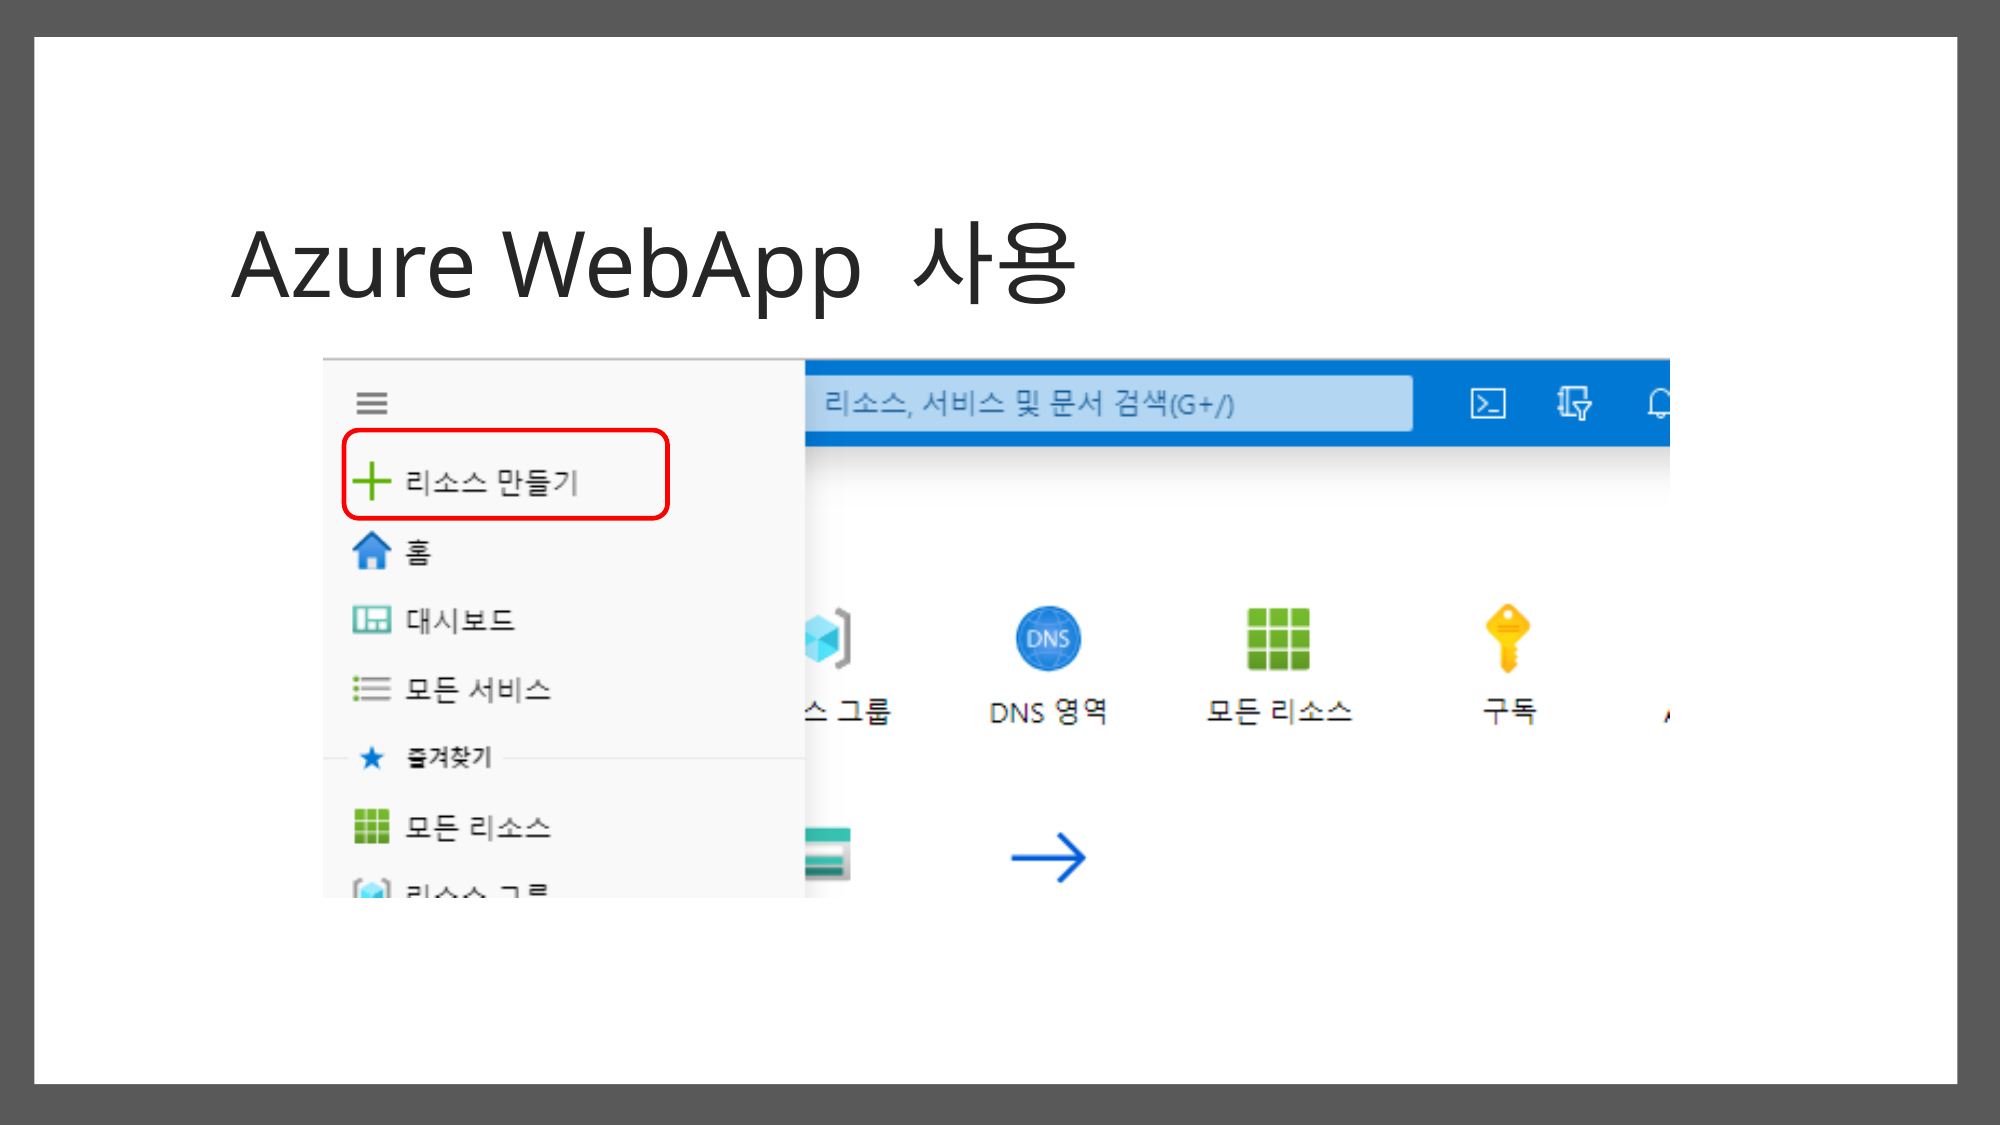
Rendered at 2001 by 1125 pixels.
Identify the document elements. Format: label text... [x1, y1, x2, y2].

title Azure WebApp 사용 [192, 142, 1800, 394]
text_box [34, 37, 1958, 1085]
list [323, 350, 1670, 898]
text_box [0, 0, 2000, 1125]
